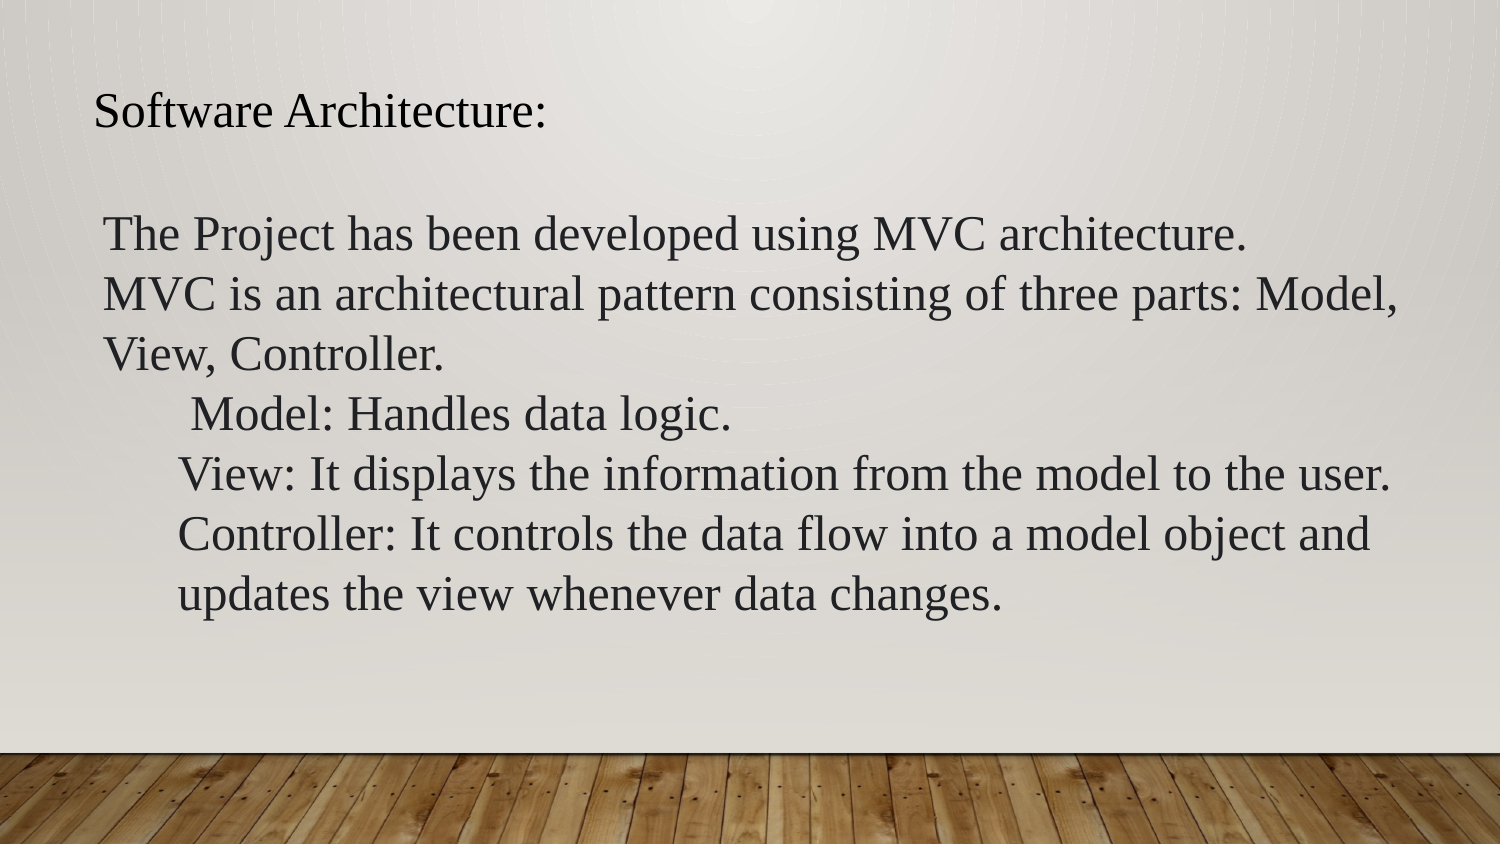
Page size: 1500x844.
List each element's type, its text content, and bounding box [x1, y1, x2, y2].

text_box The Project has been developed using MVC architecture. MVC is an architectural pattern consisting of three parts: Model, View, Controller. Model: Handles data logic. View: It displays the information from the model to the user. Controller: It controls the data flow into a model object and updates the view whenever data changes. [87, 192, 1437, 628]
text_box Software Architecture: [78, 70, 829, 146]
picture [0, 753, 1500, 844]
